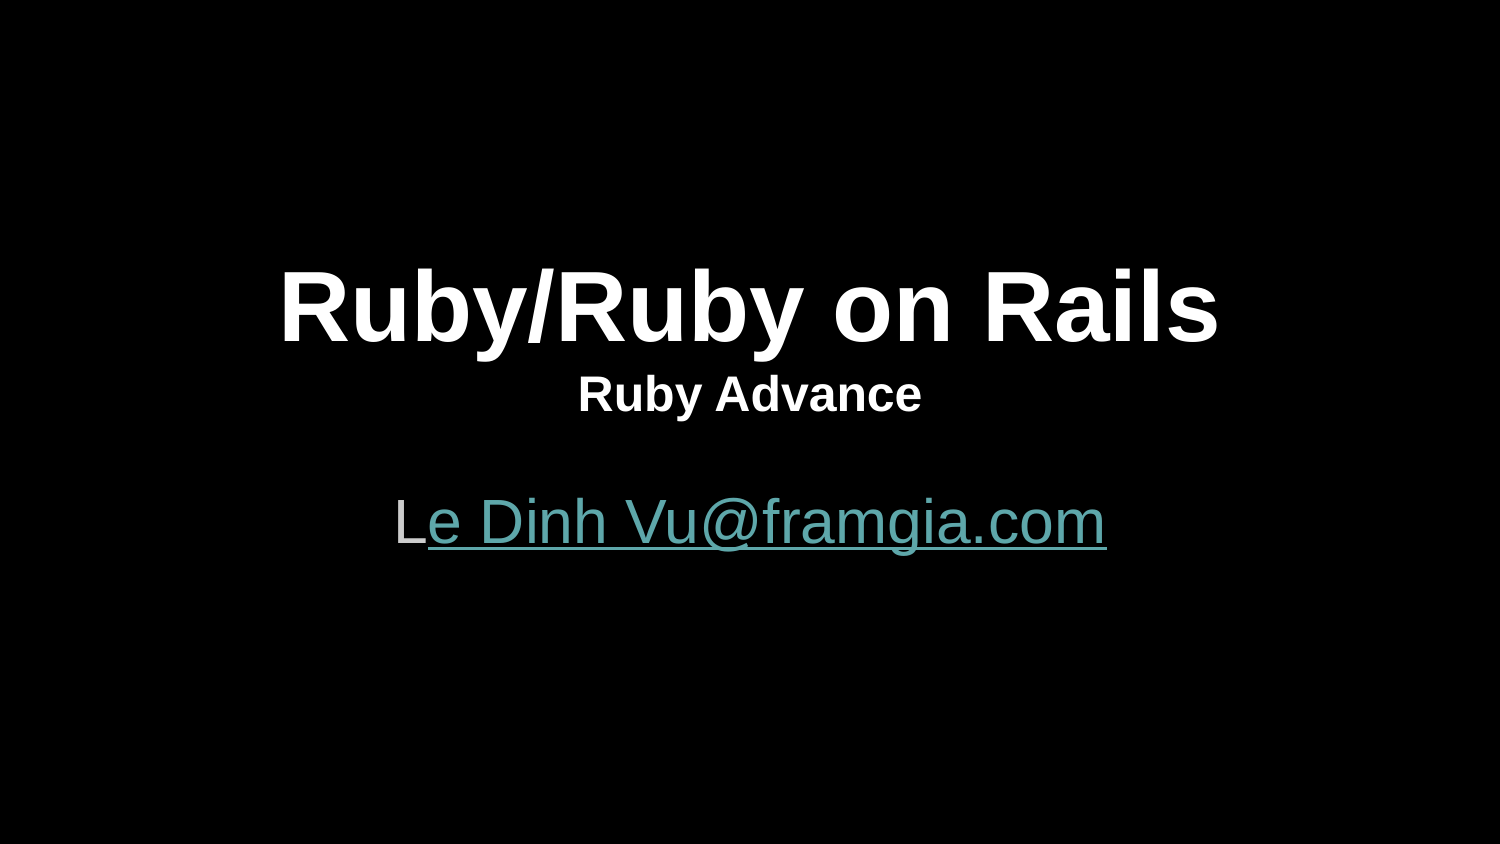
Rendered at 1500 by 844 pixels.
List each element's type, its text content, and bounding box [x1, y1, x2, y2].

subtitle Le Dinh Vu@framgia.com [112, 465, 1388, 690]
title Ruby/Ruby on Rails Ruby Advance [112, 246, 1388, 437]
